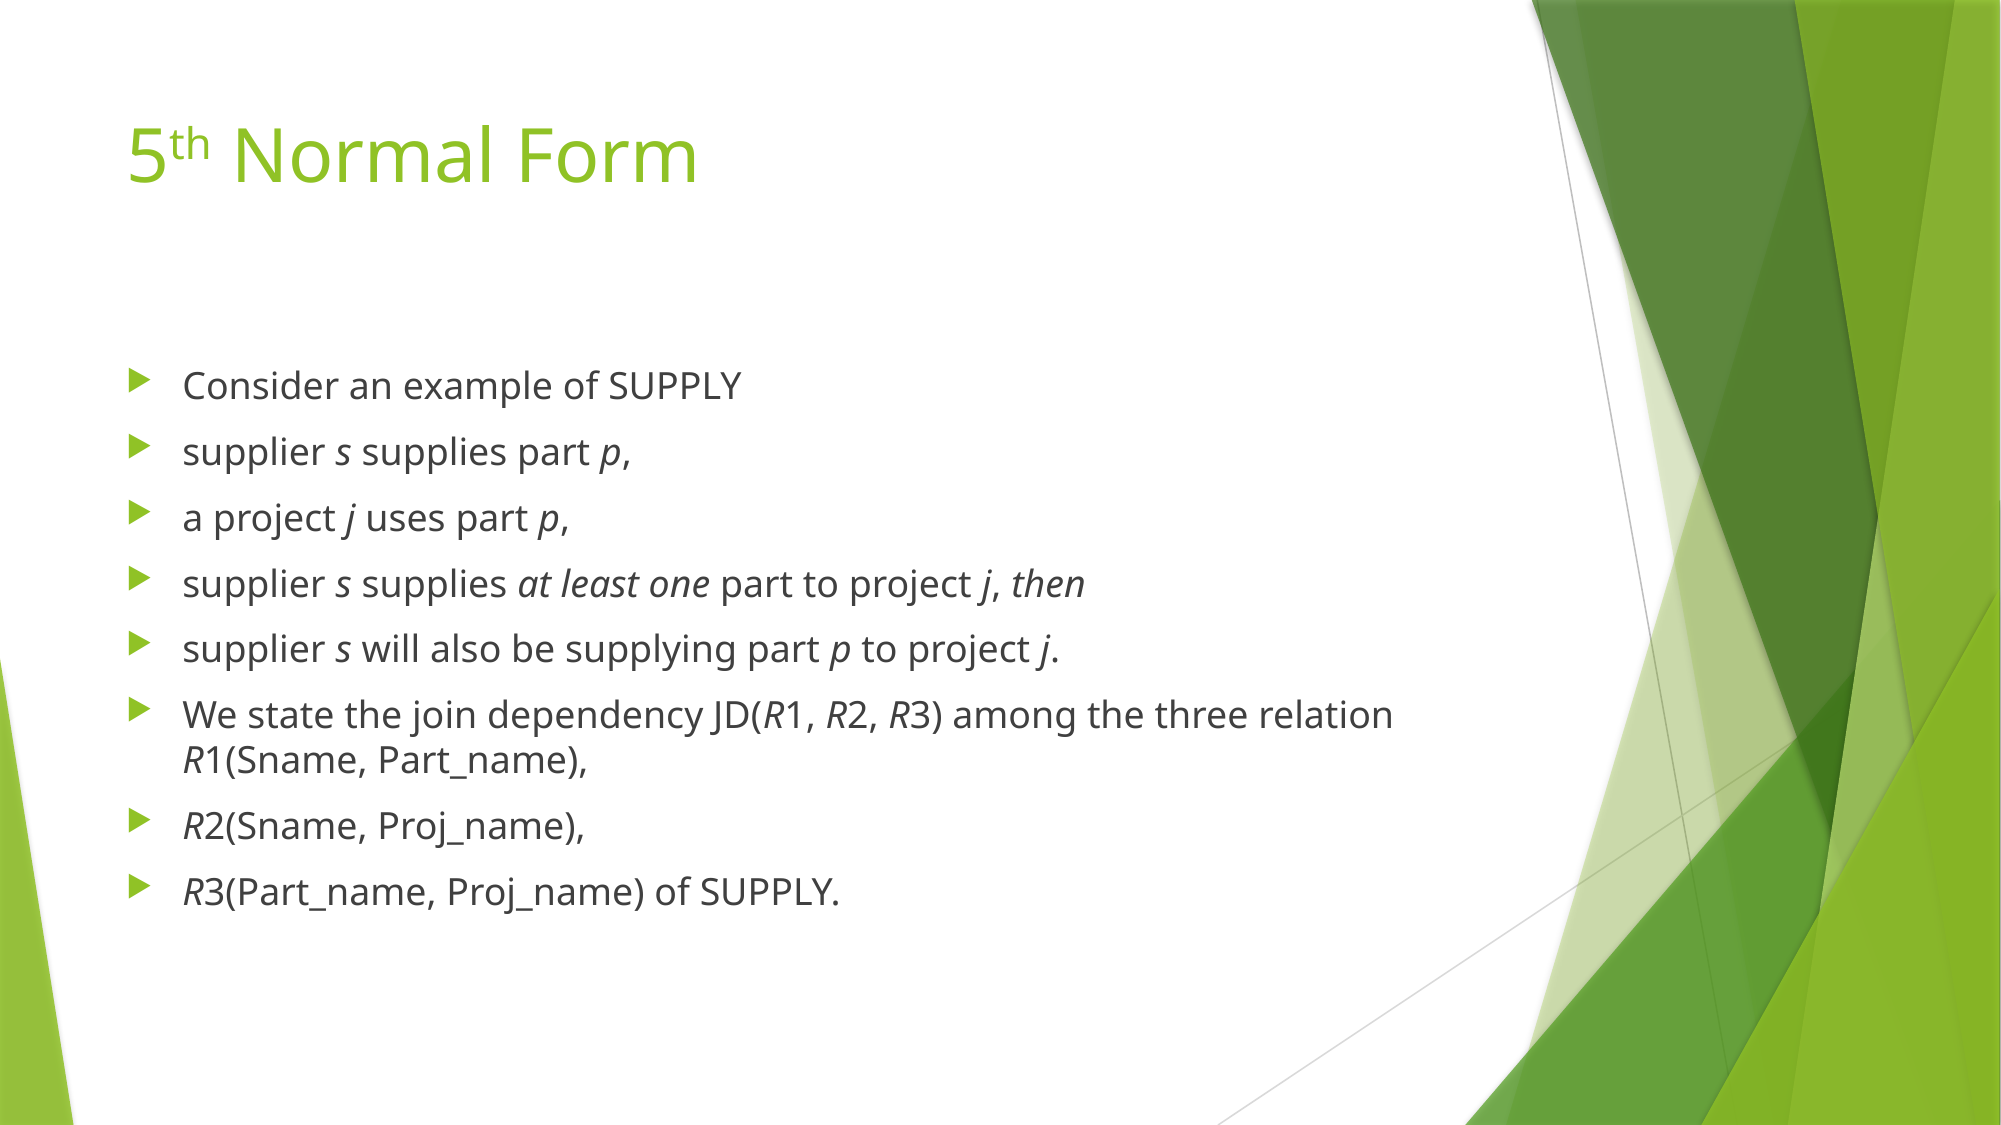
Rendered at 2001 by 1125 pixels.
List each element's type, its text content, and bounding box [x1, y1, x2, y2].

list Consider an example of SUPPLY supplier s supplies part p, a project j uses part p, supplier s supplies at least one part to project j, then supplier s will also be supplying part p to project j. We state the join dependency JD(R1, R2, R3) among the three relation R1(Sname, Part_name), R2(Sname, Proj_name), R3(Part_name, Proj_name) of SUPPLY. [111, 354, 1522, 992]
title 5th Normal Form [111, 99, 1522, 317]
